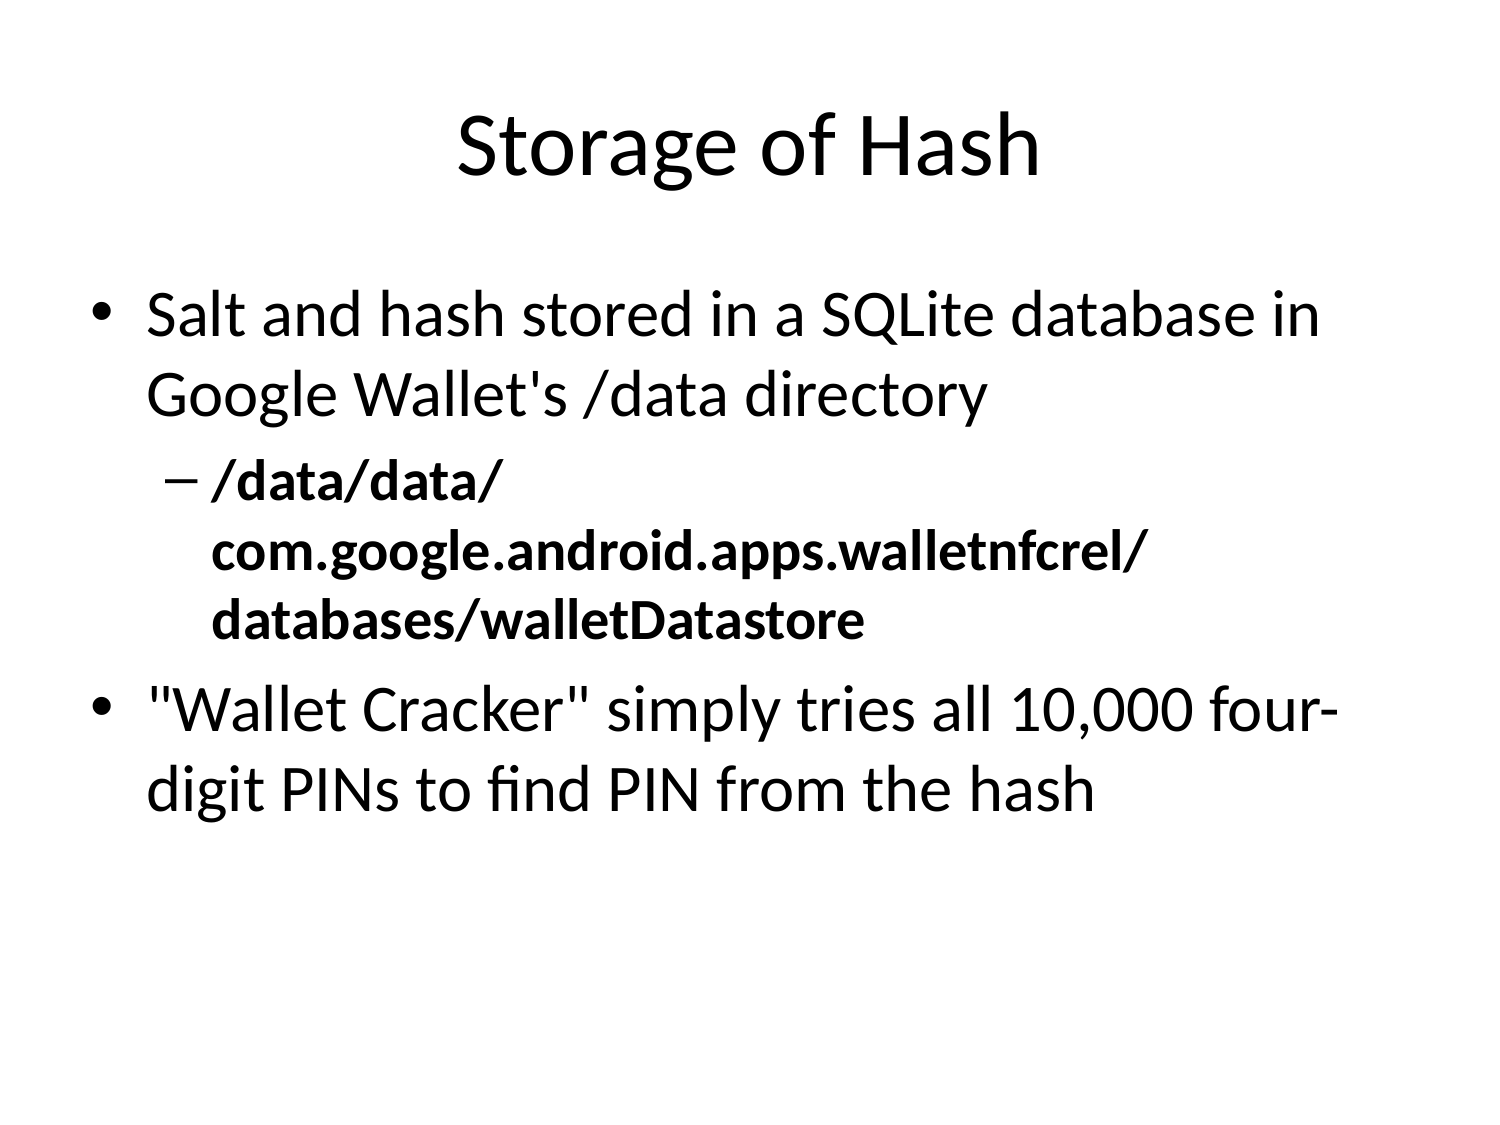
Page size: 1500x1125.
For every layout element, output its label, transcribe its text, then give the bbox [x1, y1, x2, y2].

title Storage of Hash [75, 45, 1425, 233]
list Salt and hash stored in a SQLite database in Google Wallet's /data directory /data/data/com.google.android.apps.walletnfcrel/databases/walletDatastore "Wallet Cracker" simply tries all 10,000 four-digit PINs to find PIN from the hash [75, 262, 1425, 1005]
